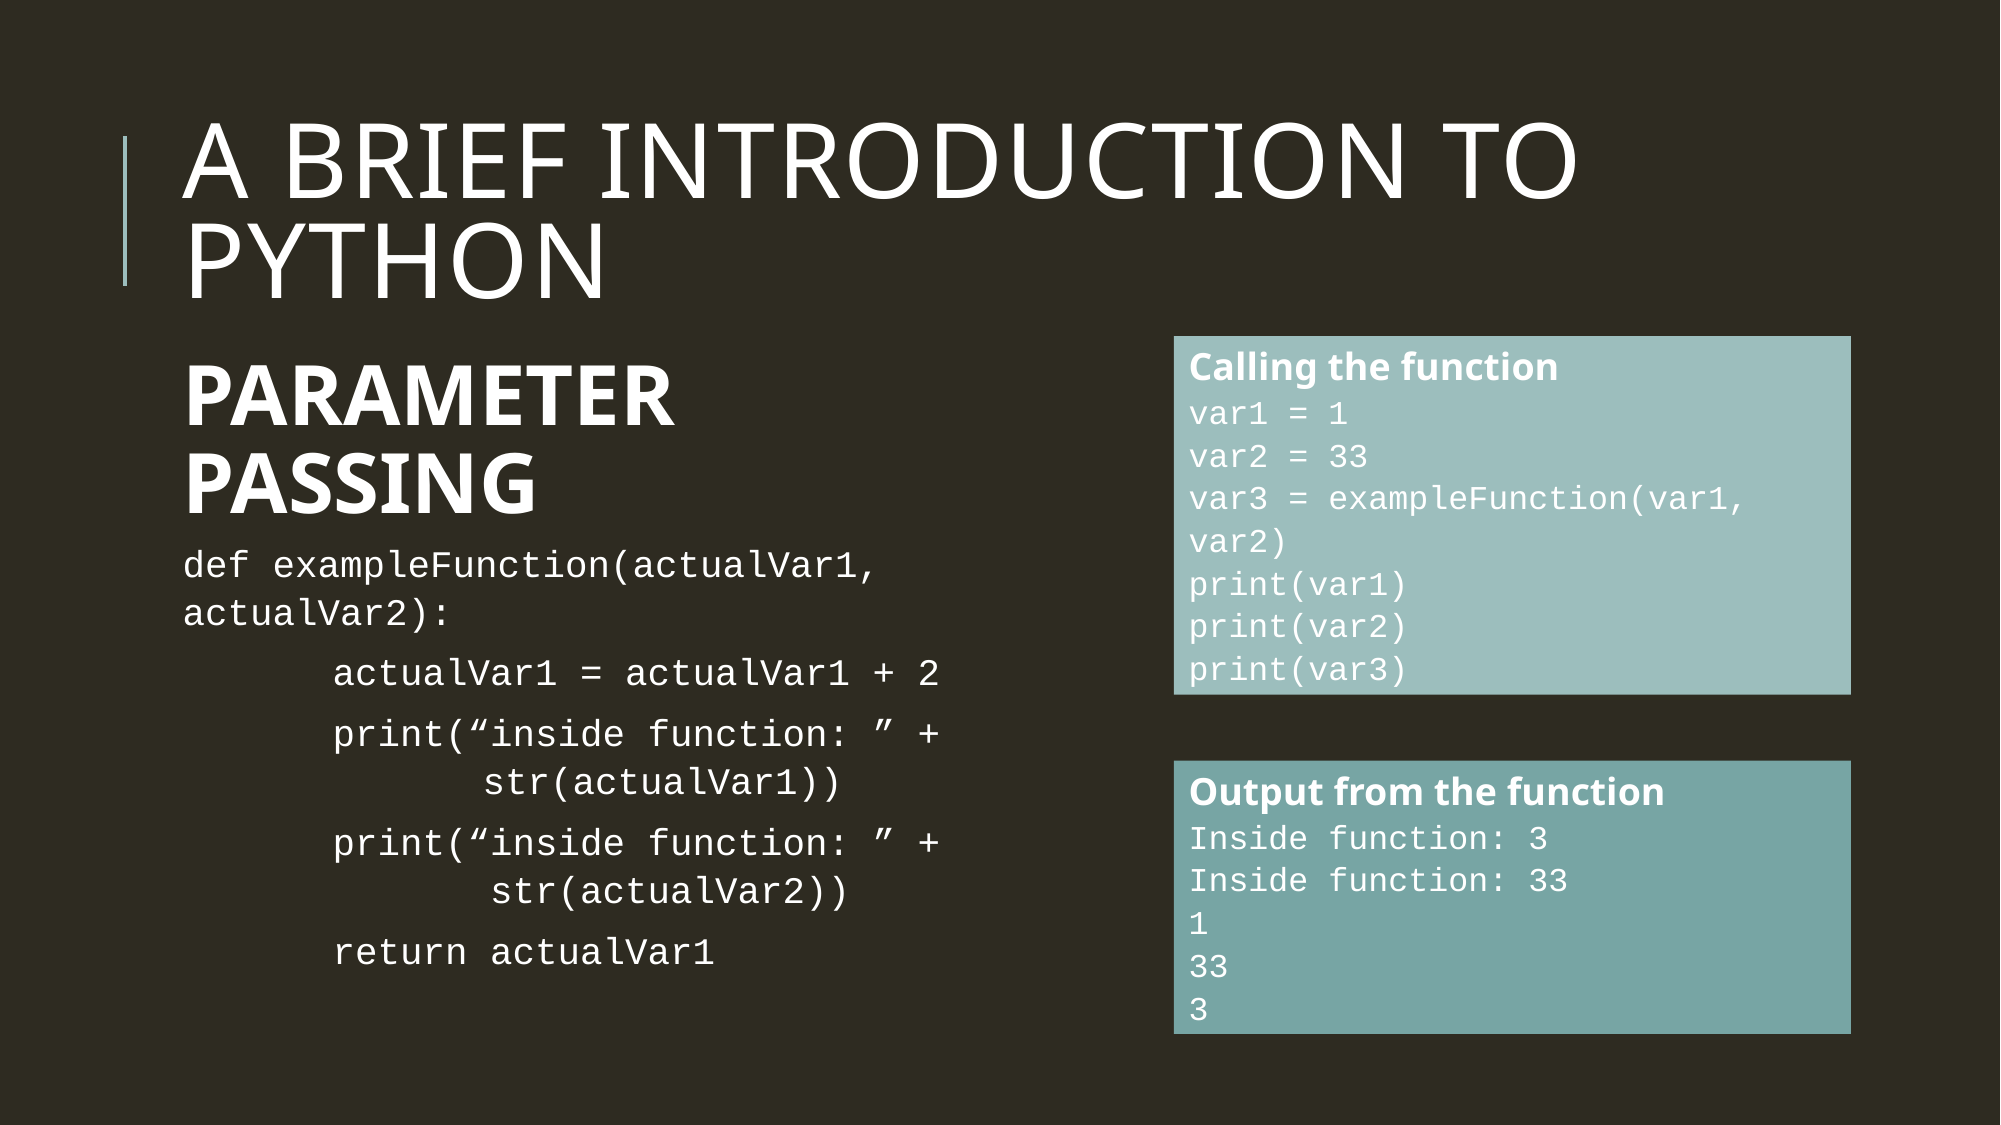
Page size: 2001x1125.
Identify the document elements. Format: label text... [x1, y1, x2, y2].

text_box PARAMETER PASSING def exampleFunction(actualVar1, actualVar2): actualVar1 = actualVar1 + 2 print(“inside function: ” + str(actualVar1)) print(“inside function: ” + str(actualVar2)) return actualVar1 [168, 336, 1112, 1031]
text_box Calling the function var1 = 1 var2 = 33 var3 = exampleFunction(var1, var2) print(var1) print(var2) print(var3) [1173, 336, 1851, 695]
text_box Output from the function Inside function: 3 Inside function: 33 1 33 3 [1173, 760, 1851, 1034]
title A Brief Introduction to python [168, 96, 1763, 342]
